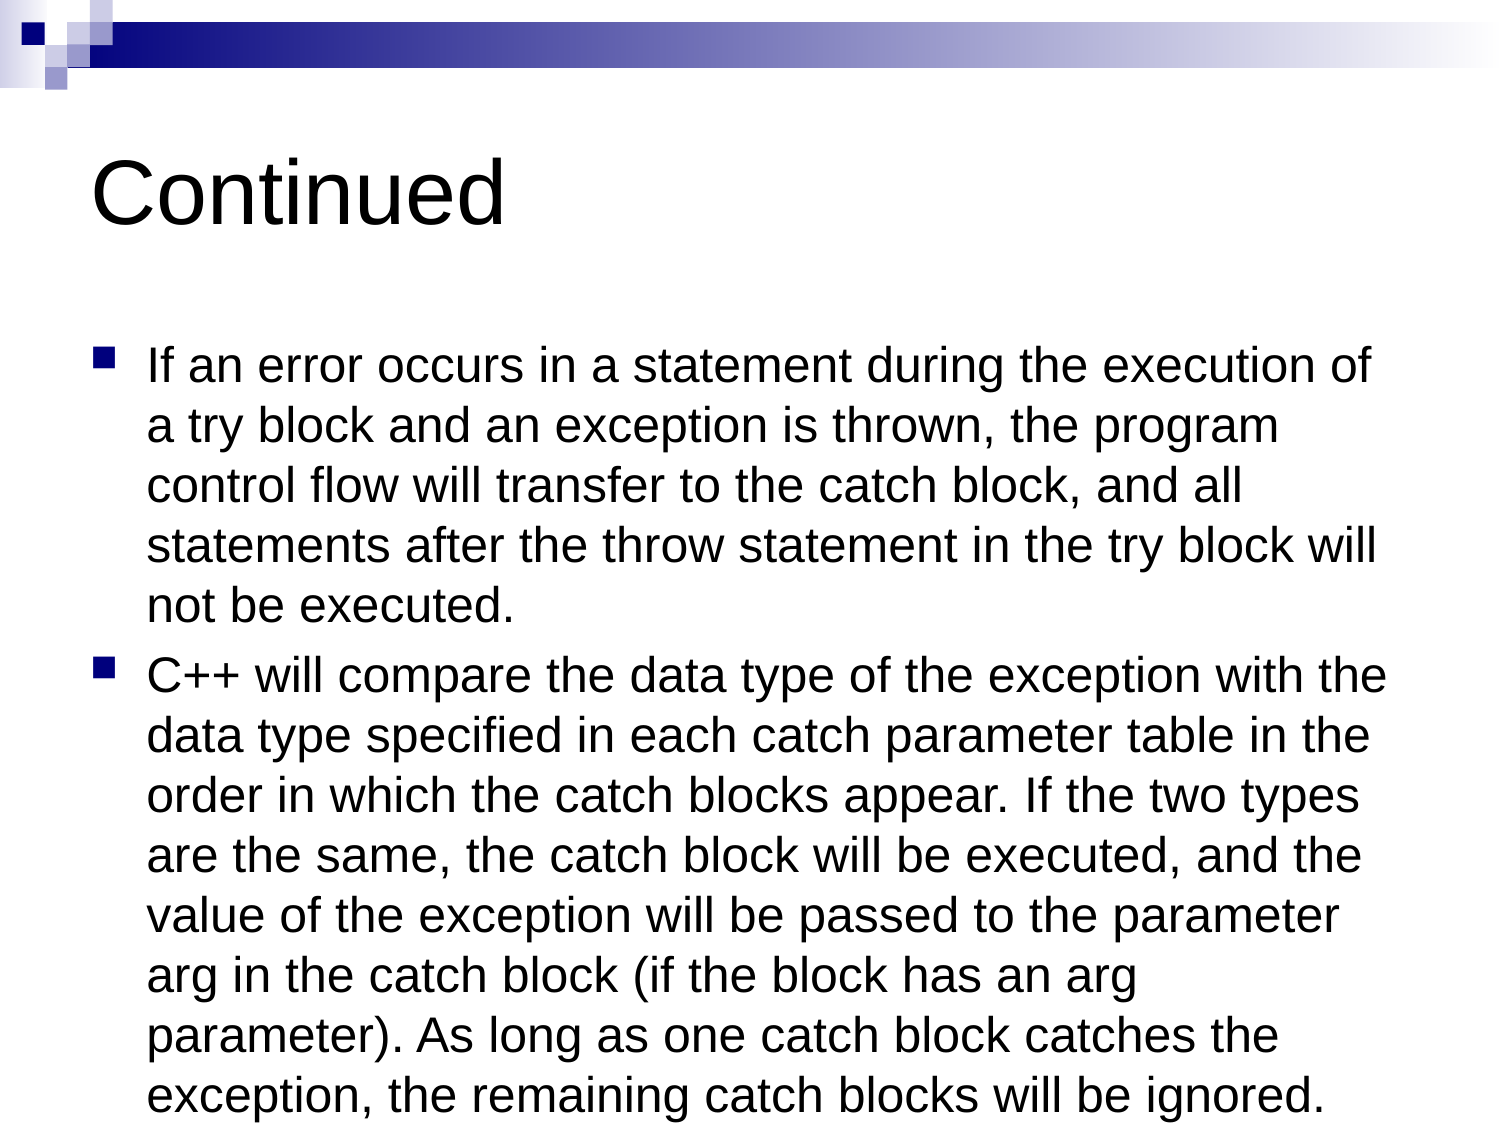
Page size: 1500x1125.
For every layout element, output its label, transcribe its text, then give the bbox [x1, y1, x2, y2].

title Continued [74, 74, 1426, 301]
list If an error occurs in a statement during the execution of a try block and an exception is thrown, the program control flow will transfer to the catch block, and all statements after the throw statement in the try block will not be executed. C++ will compare the data type of the exception with the data type specified in each catch parameter table in the order in which the catch blocks appear. If the two types are the same, the catch block will be executed, and the value of the exception will be passed to the parameter arg in the catch block (if the block has an arg parameter). As long as one catch block catches the exception, the remaining catch blocks will be ignored. [74, 324, 1426, 963]
